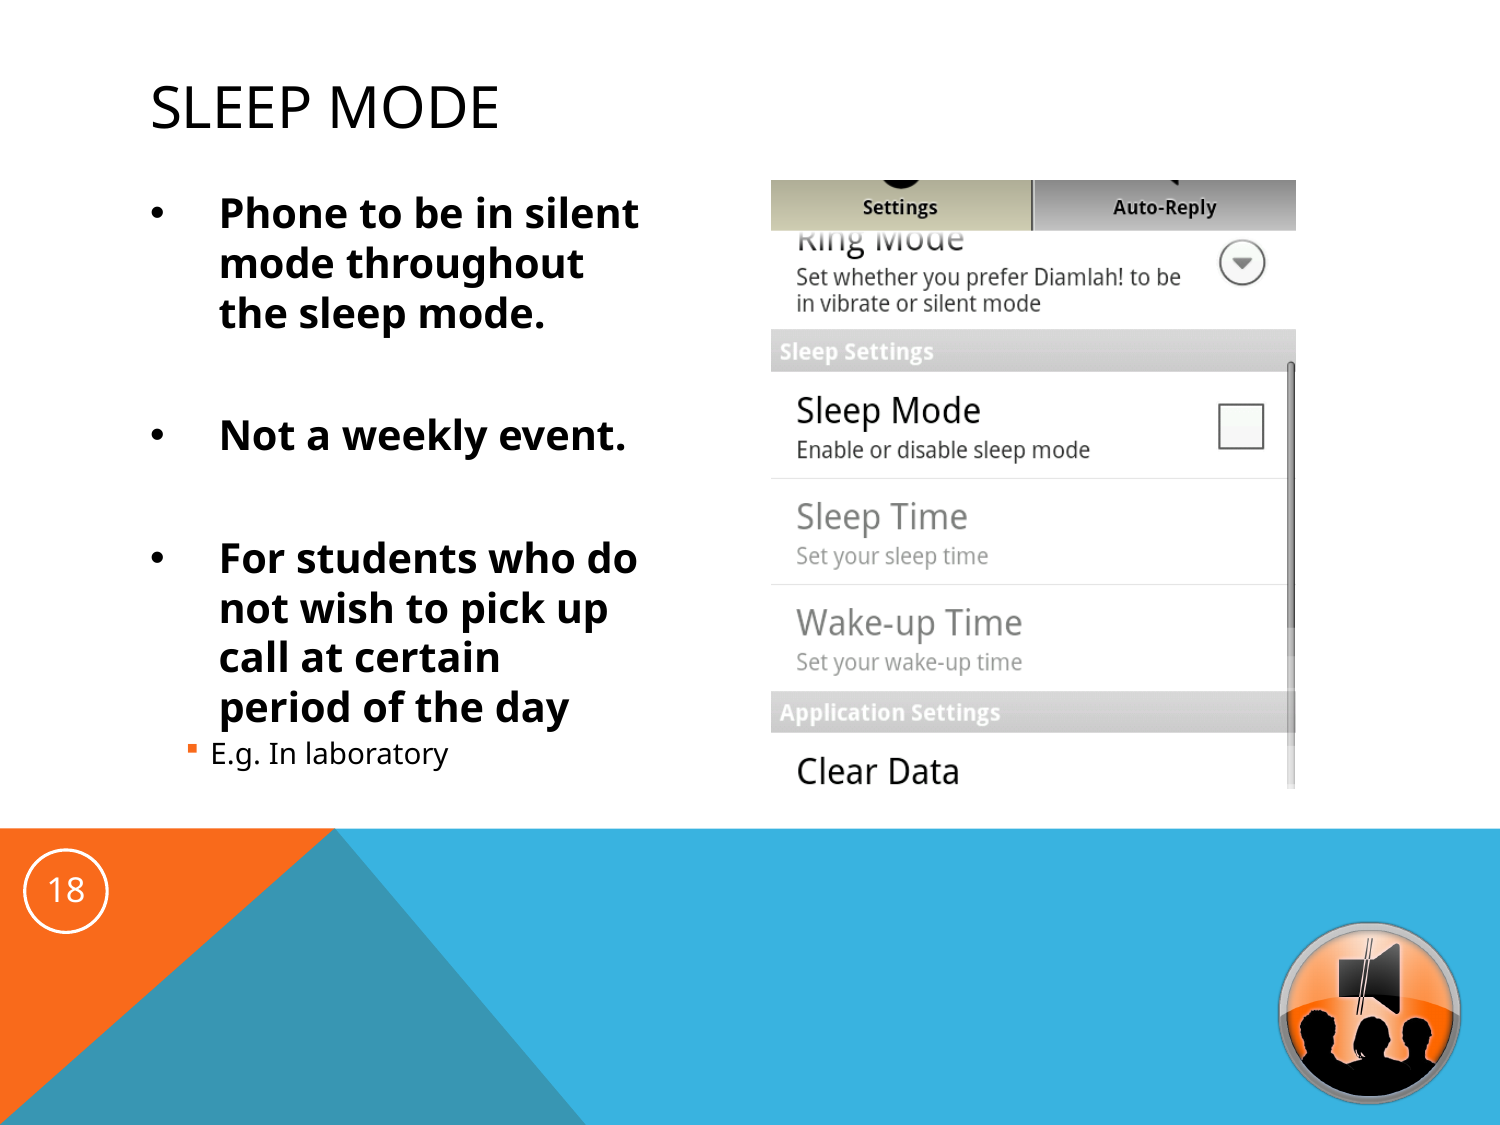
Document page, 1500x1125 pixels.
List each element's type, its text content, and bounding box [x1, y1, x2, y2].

title Sleep Mode [135, 60, 1369, 150]
slide_number 18 [23, 848, 109, 934]
list Phone to be in silent mode throughout the sleep mode. Not a weekly event. For students who do not wish to pick up call at certain period of the day E.g. In laboratory [135, 179, 660, 789]
picture [1274, 917, 1464, 1109]
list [770, 179, 1297, 790]
